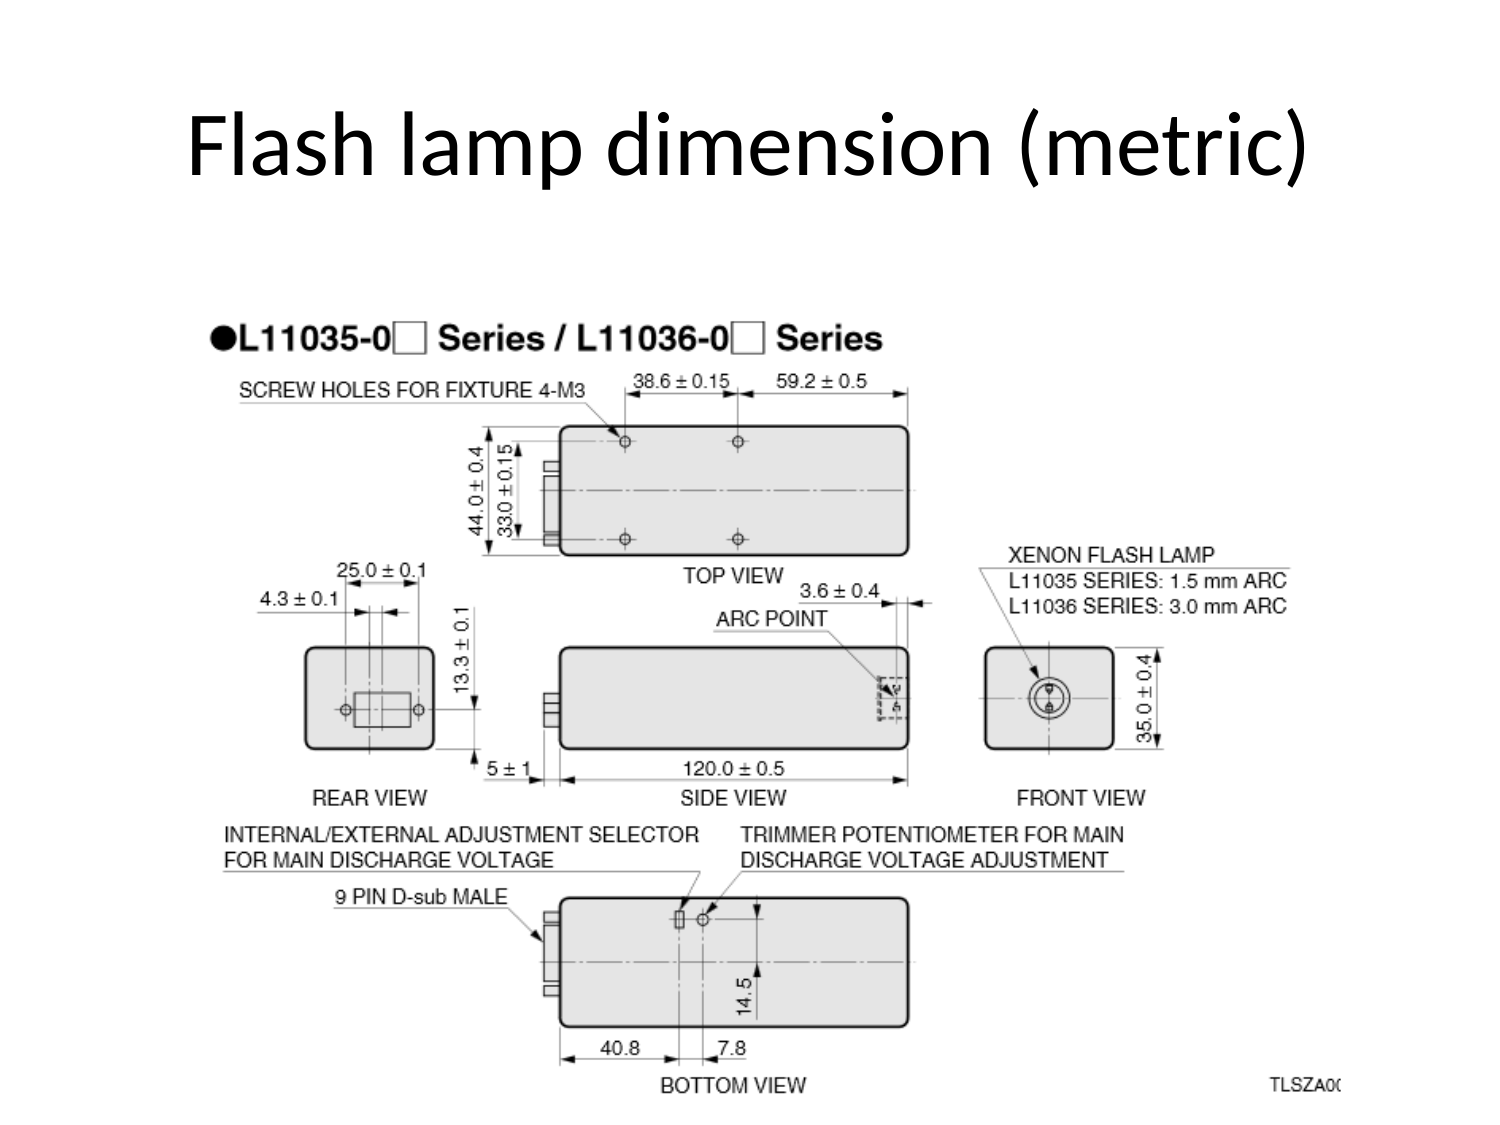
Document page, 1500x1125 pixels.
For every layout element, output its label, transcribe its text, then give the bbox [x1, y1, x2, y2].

picture [206, 302, 1341, 1113]
title Flash lamp dimension (metric) [75, 45, 1425, 233]
